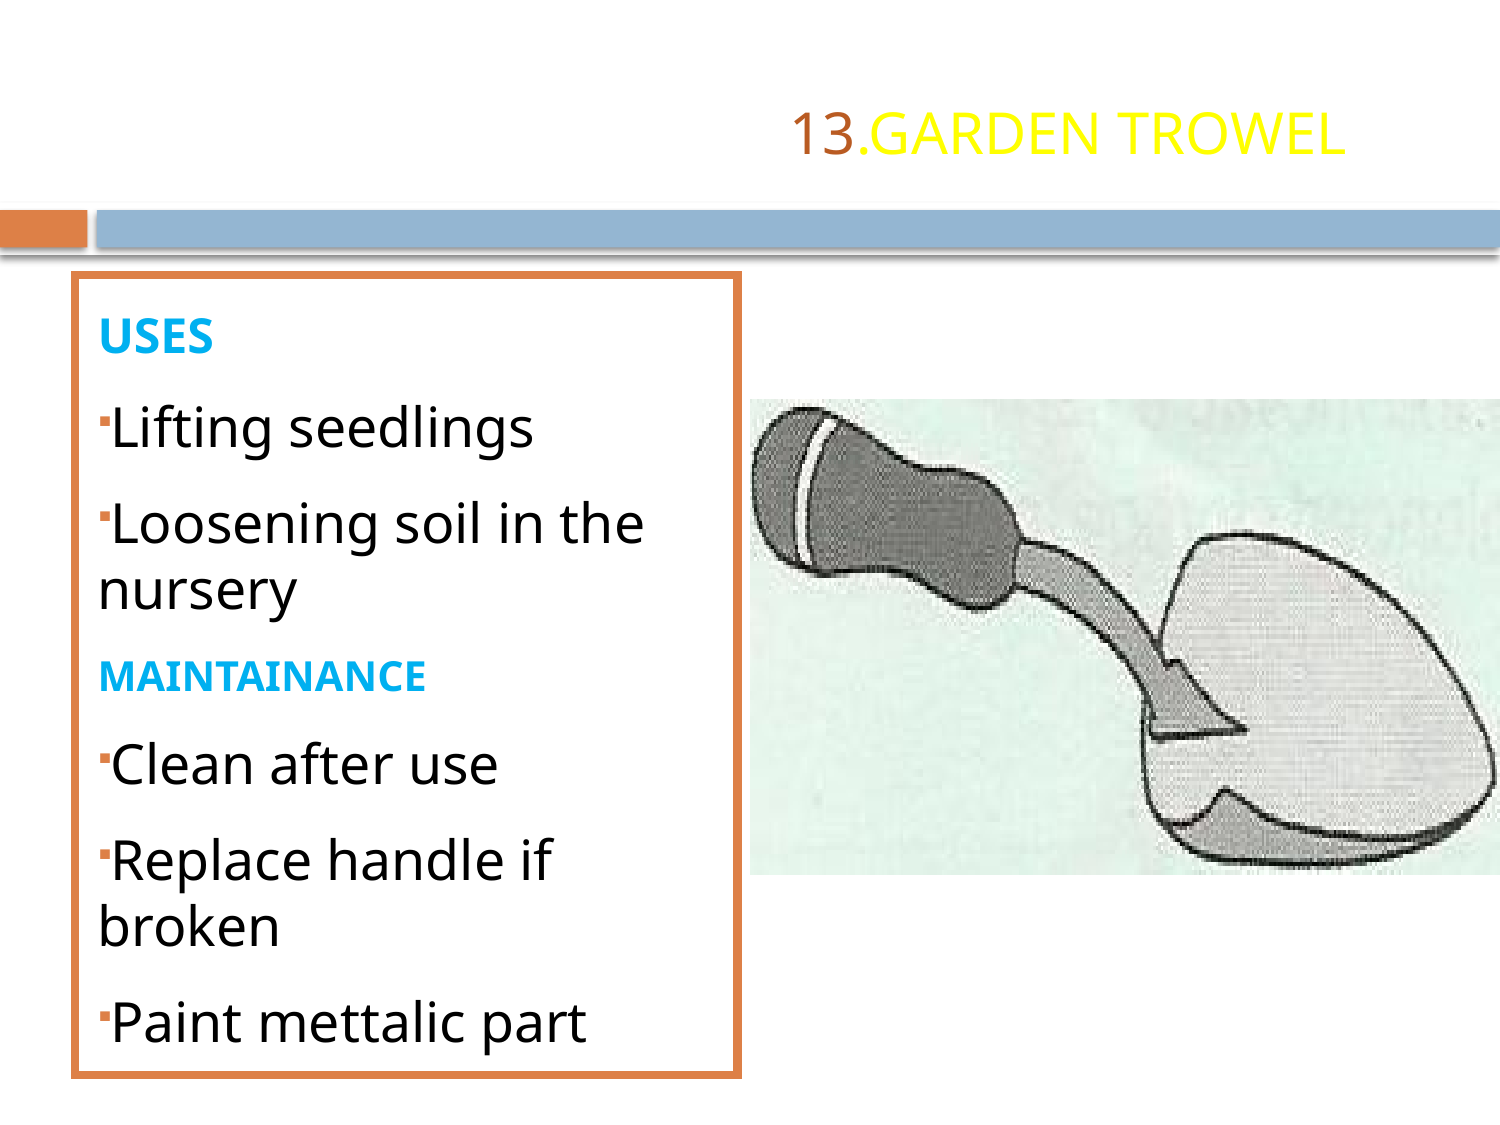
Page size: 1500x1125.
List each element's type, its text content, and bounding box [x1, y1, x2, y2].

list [749, 399, 1500, 876]
list USES Lifting seedlings Loosening soil in the nursery MAINTAINANCE Clean after use Replace handle if broken Paint mettalic part [71, 271, 742, 1079]
title 13.GARDEN TROWEL [774, 62, 1413, 200]
